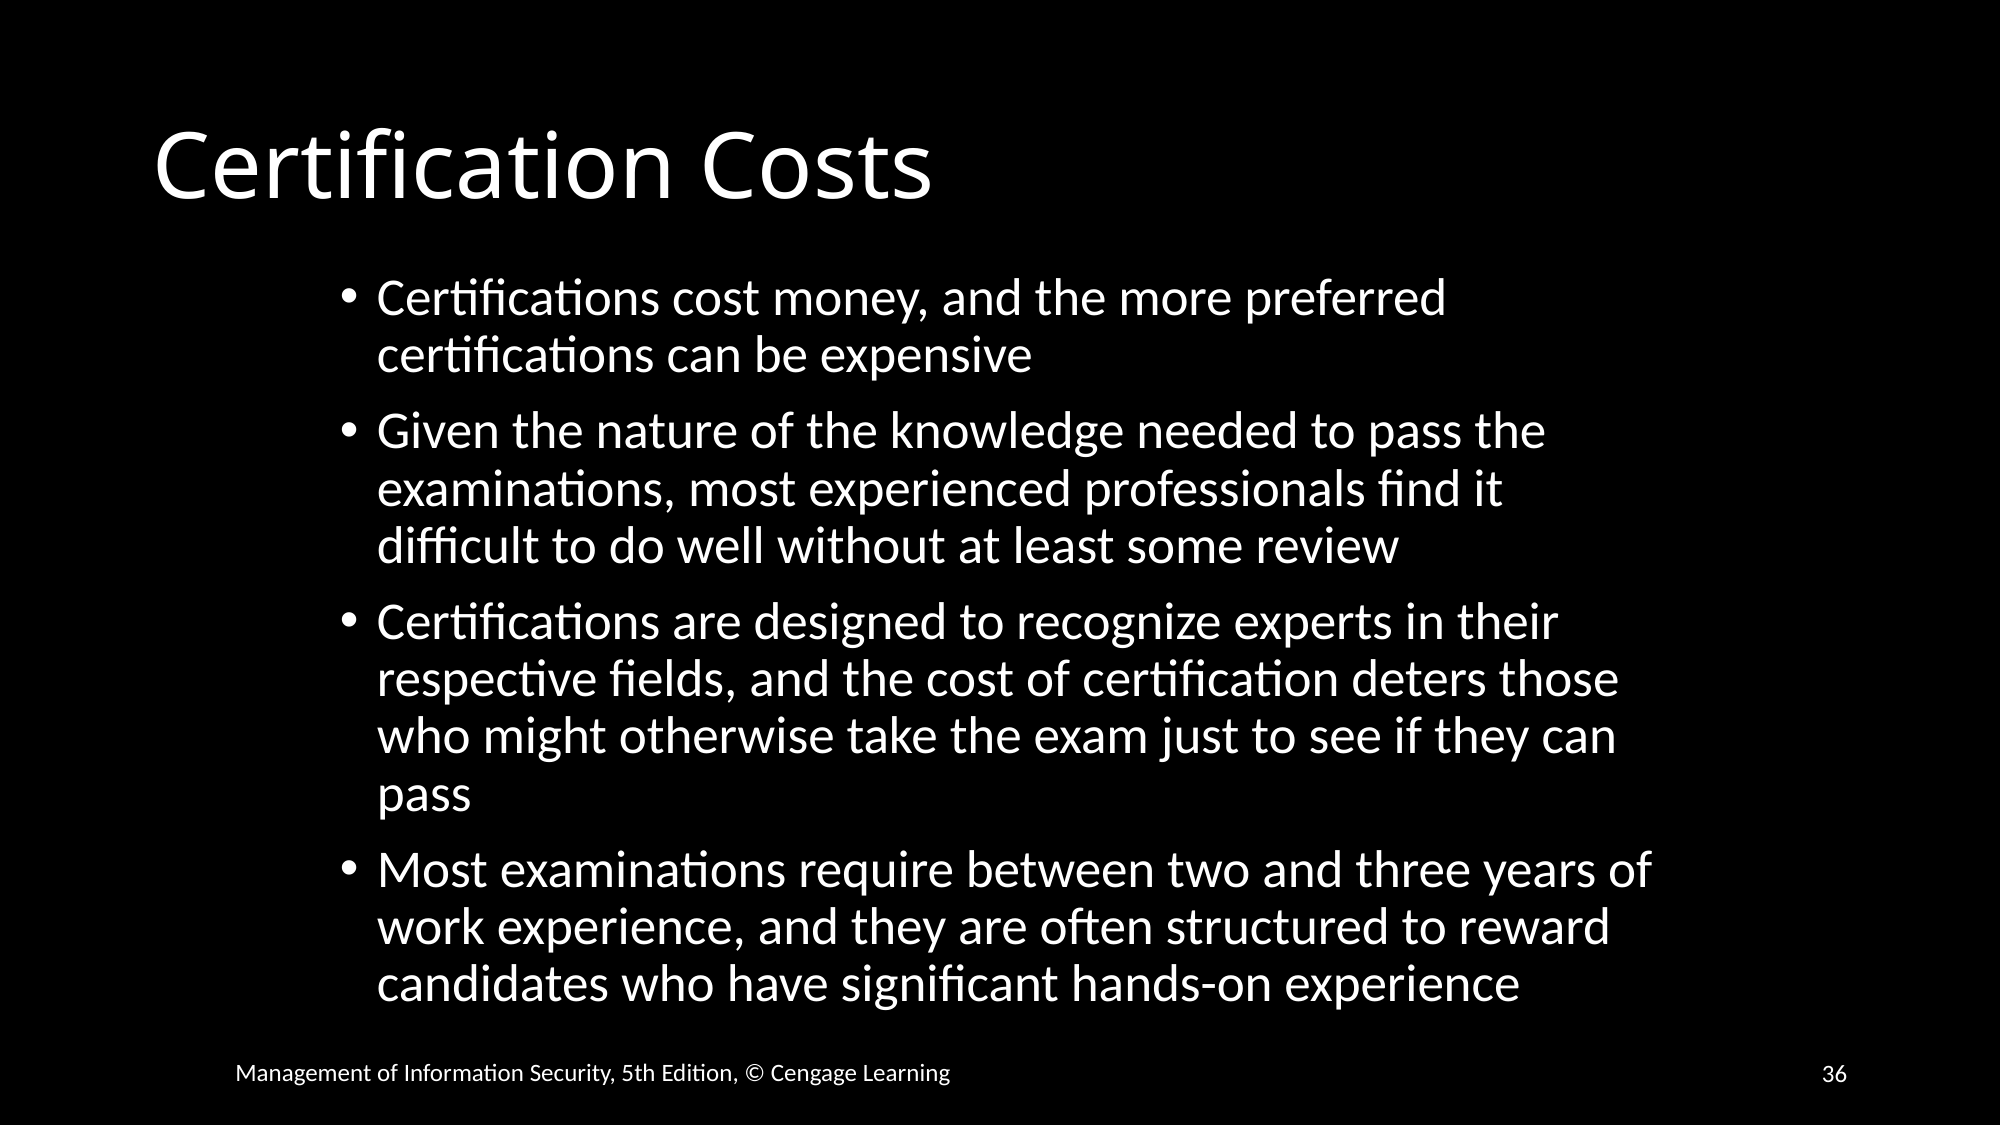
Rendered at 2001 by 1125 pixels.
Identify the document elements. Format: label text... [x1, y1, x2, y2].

title Certification Costs [137, 59, 1863, 278]
list Certifications cost money, and the more preferred certifications can be expensive Given the nature of the knowledge needed to pass the examinations, most experienced professionals find it difficult to do well without at least some review Certifications are designed to recognize experts in their respective fields, and the cost of certification deters those who might otherwise take the exam just to see if they can pass Most examinations require between two and three years of work experience, and they are often structured to reward candidates who have significant hands-on experience [324, 262, 1675, 1038]
footer Management of Information Security, 5th Edition, © Cengage Learning [75, 1042, 1113, 1100]
slide_number 36 [1412, 1042, 1863, 1103]
